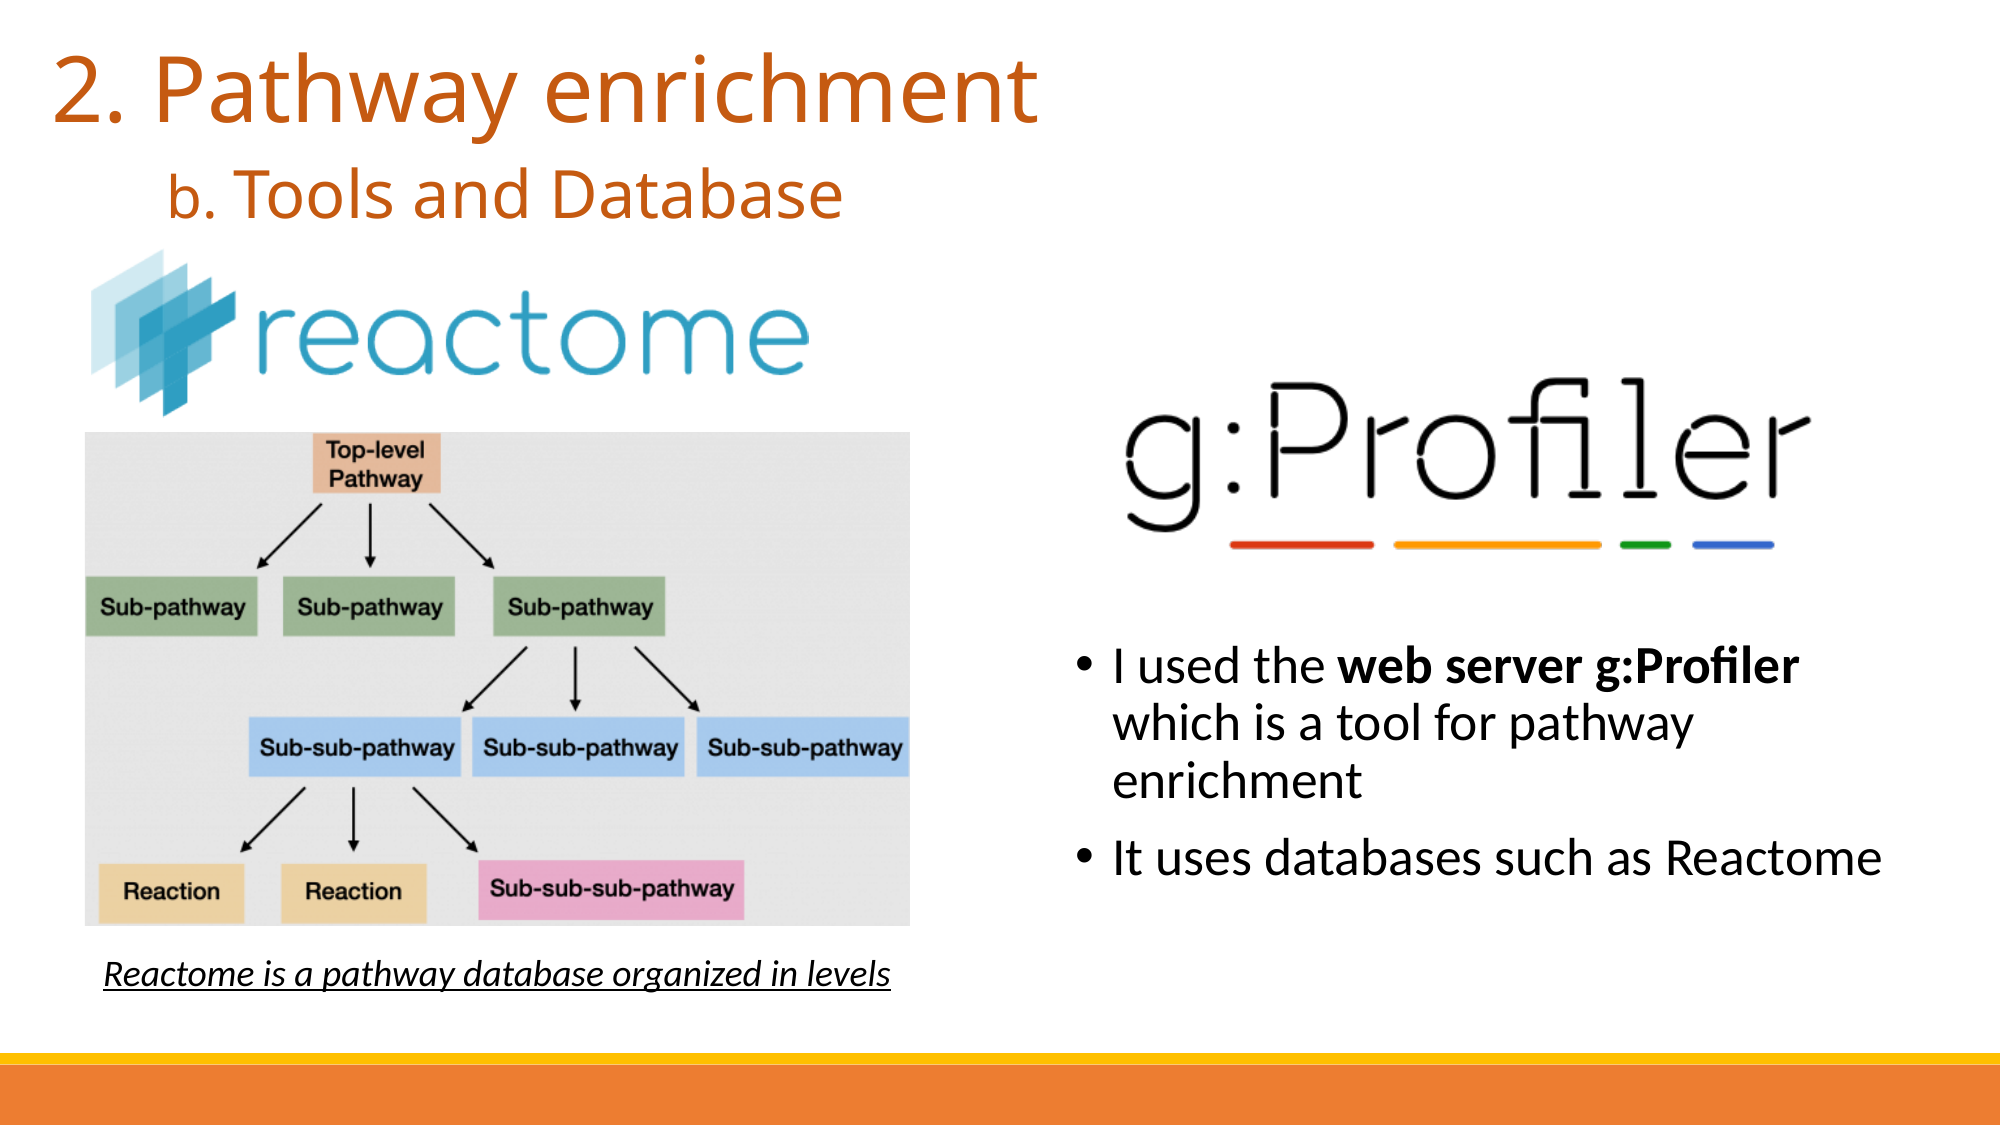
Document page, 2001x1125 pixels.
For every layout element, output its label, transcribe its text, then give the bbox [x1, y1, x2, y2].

text_box 2. Pathway enrichment [35, 34, 1486, 151]
picture [84, 432, 910, 926]
picture [91, 248, 809, 418]
text_box Reactome is a pathway database organized in levels [84, 941, 910, 1001]
text_box [0, 1066, 2000, 1125]
text_box [0, 1052, 2000, 1066]
text_box I used the web server g:Profiler which is a tool for pathway enrichment It uses databases such as Reactome [1060, 629, 1909, 946]
text_box b. Tools and Database [151, 138, 1602, 256]
picture [1117, 359, 1816, 551]
